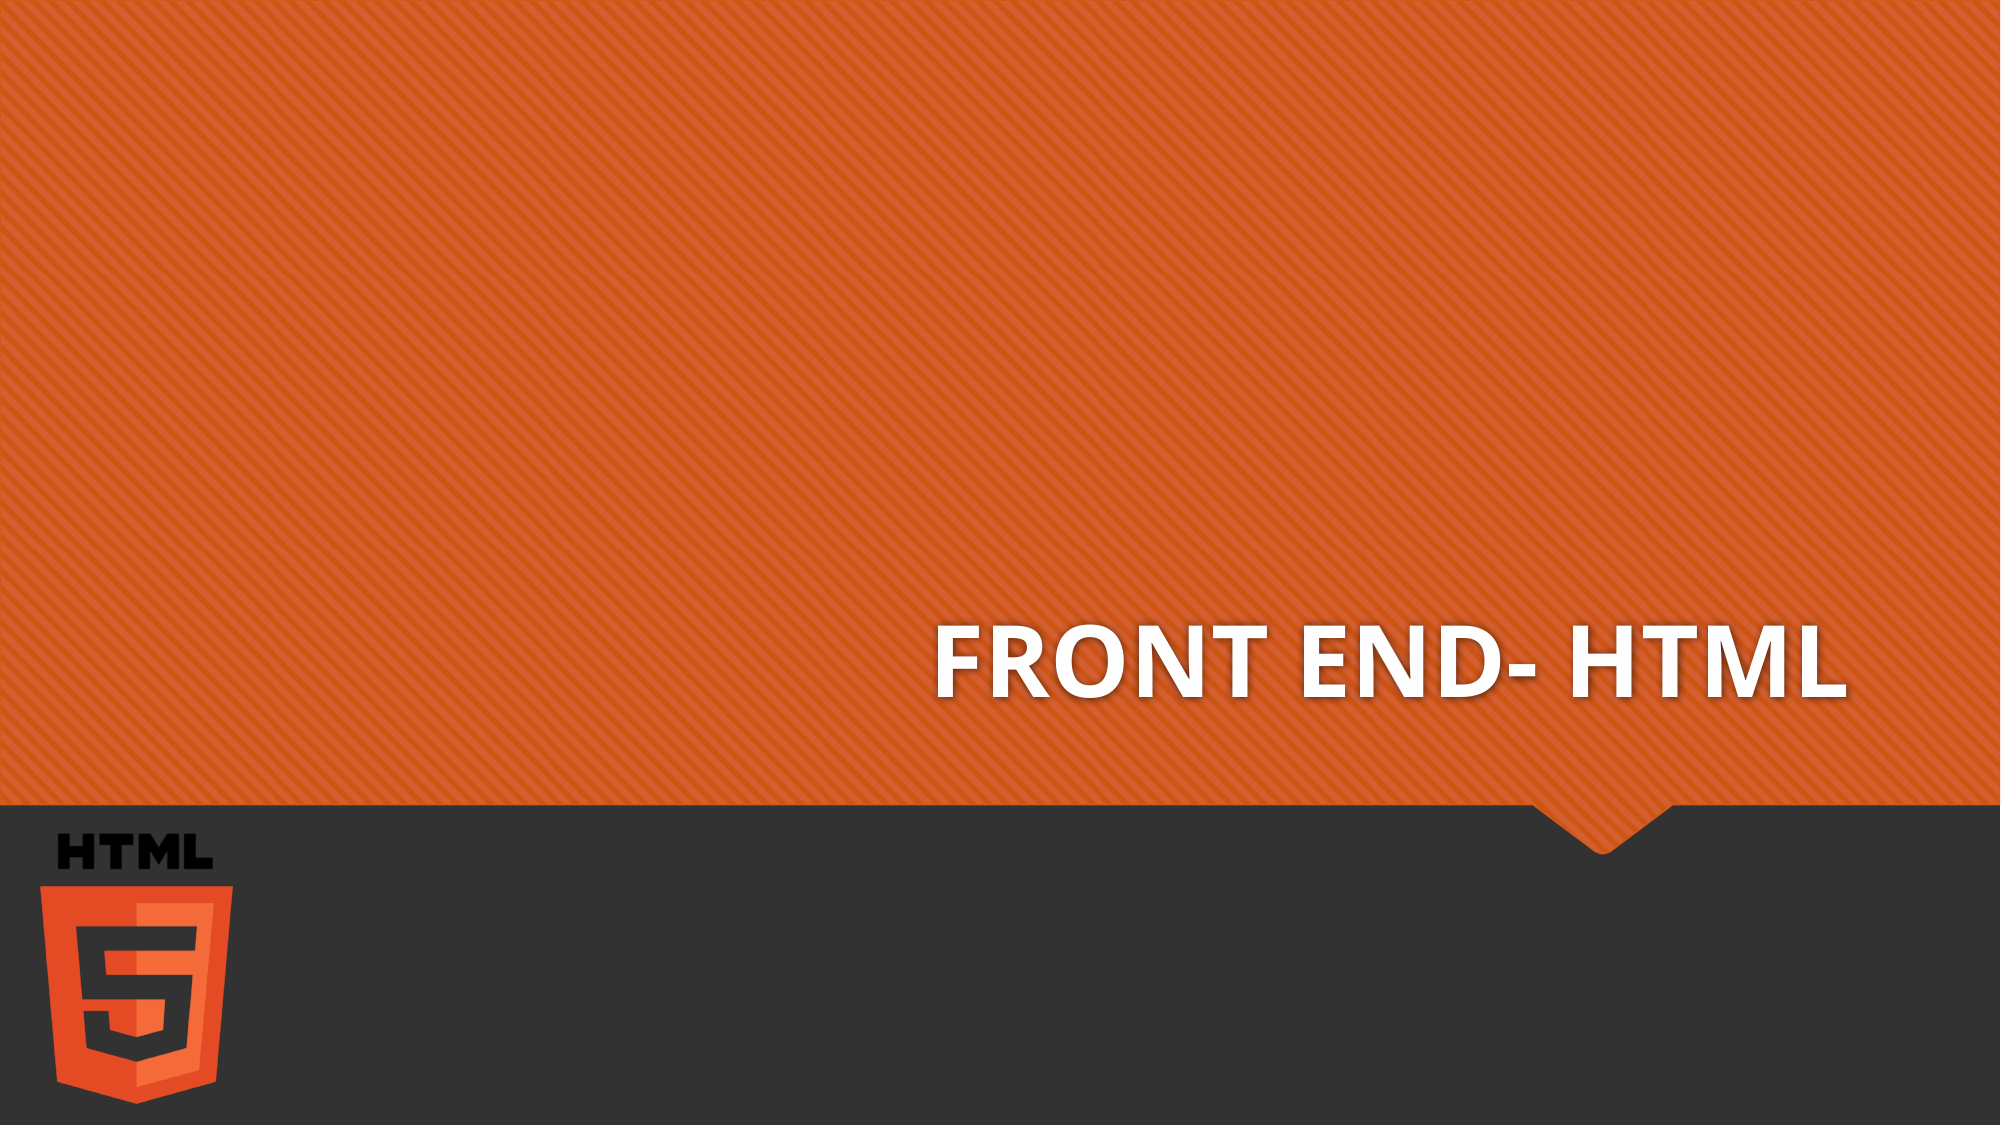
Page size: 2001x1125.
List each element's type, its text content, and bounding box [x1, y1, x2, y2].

title FRONT END- HTML [132, 484, 1866, 726]
picture [0, 812, 276, 1125]
